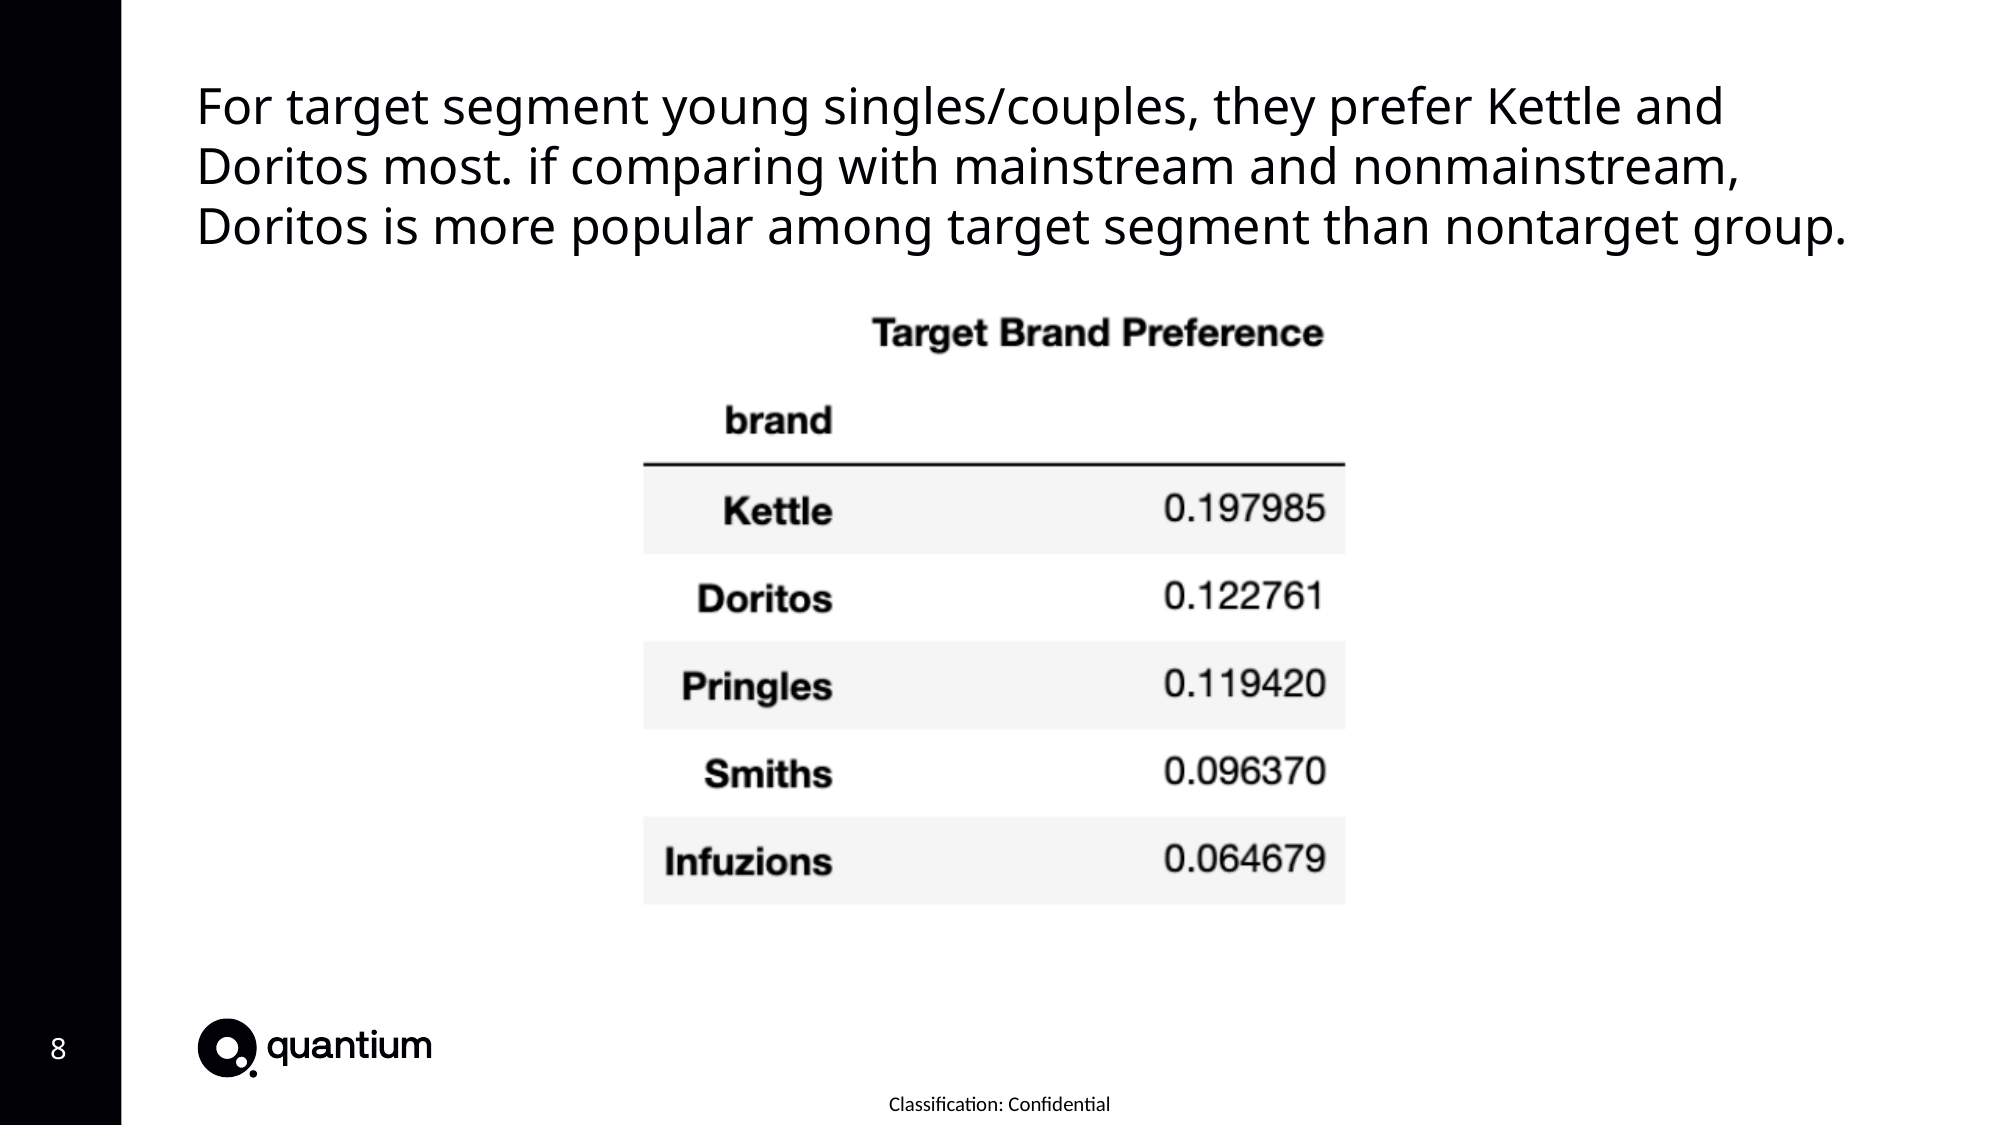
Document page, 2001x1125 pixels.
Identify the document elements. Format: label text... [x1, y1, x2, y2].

picture [595, 279, 1405, 972]
list For target segment young singles/couples, they prefer Kettle and Doritos most. if comparing with mainstream and nonmainstream, Doritos is more popular among target segment than nontarget group. [196, 74, 1916, 210]
